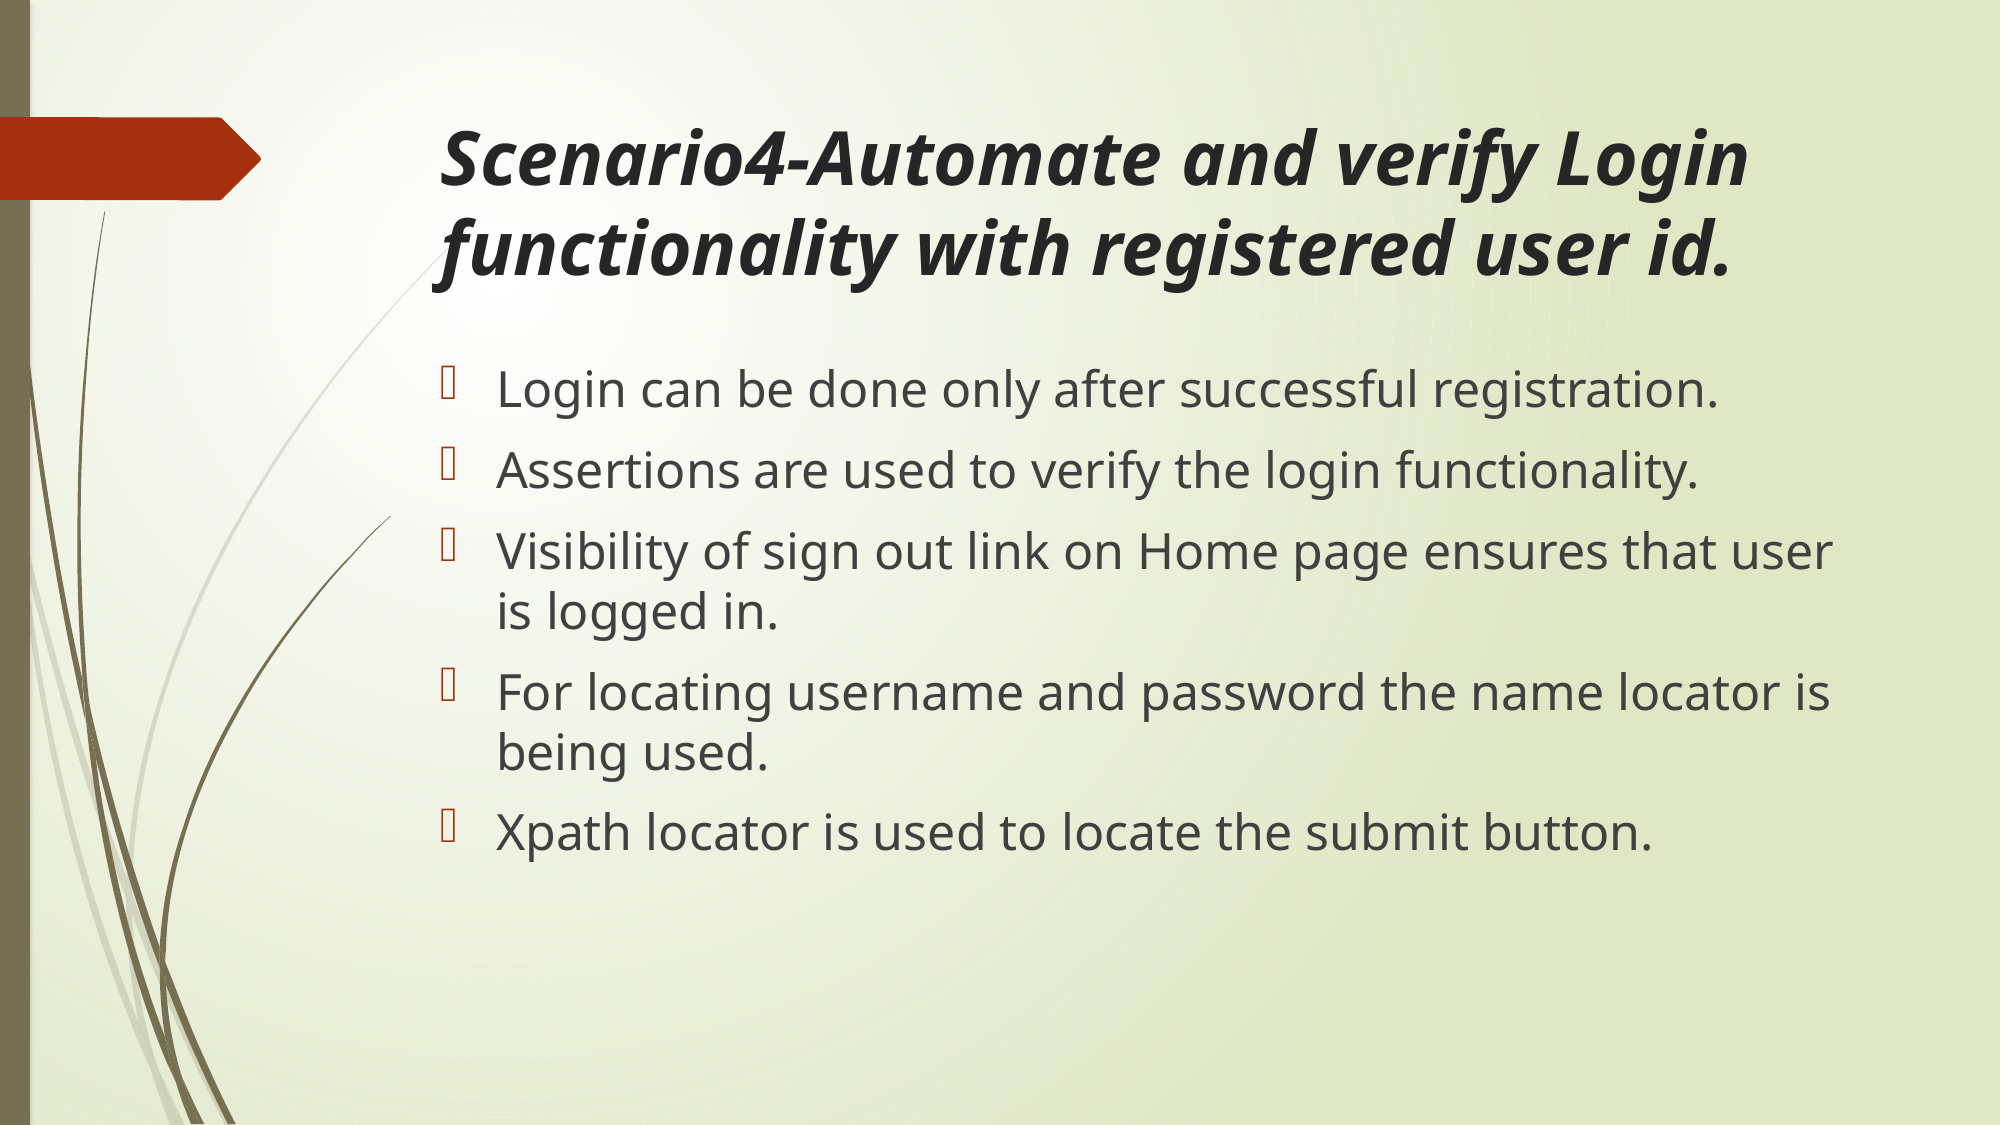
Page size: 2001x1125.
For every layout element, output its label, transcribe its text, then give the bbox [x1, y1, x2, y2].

title Scenario4-Automate and verify Login functionality with registered user id. [425, 102, 1888, 313]
list Login can be done only after successful registration. Assertions are used to verify the login functionality. Visibility of sign out link on Home page ensures that user is logged in. For locating username and password the name locator is being used. Xpath locator is used to locate the submit button. [424, 350, 1888, 970]
